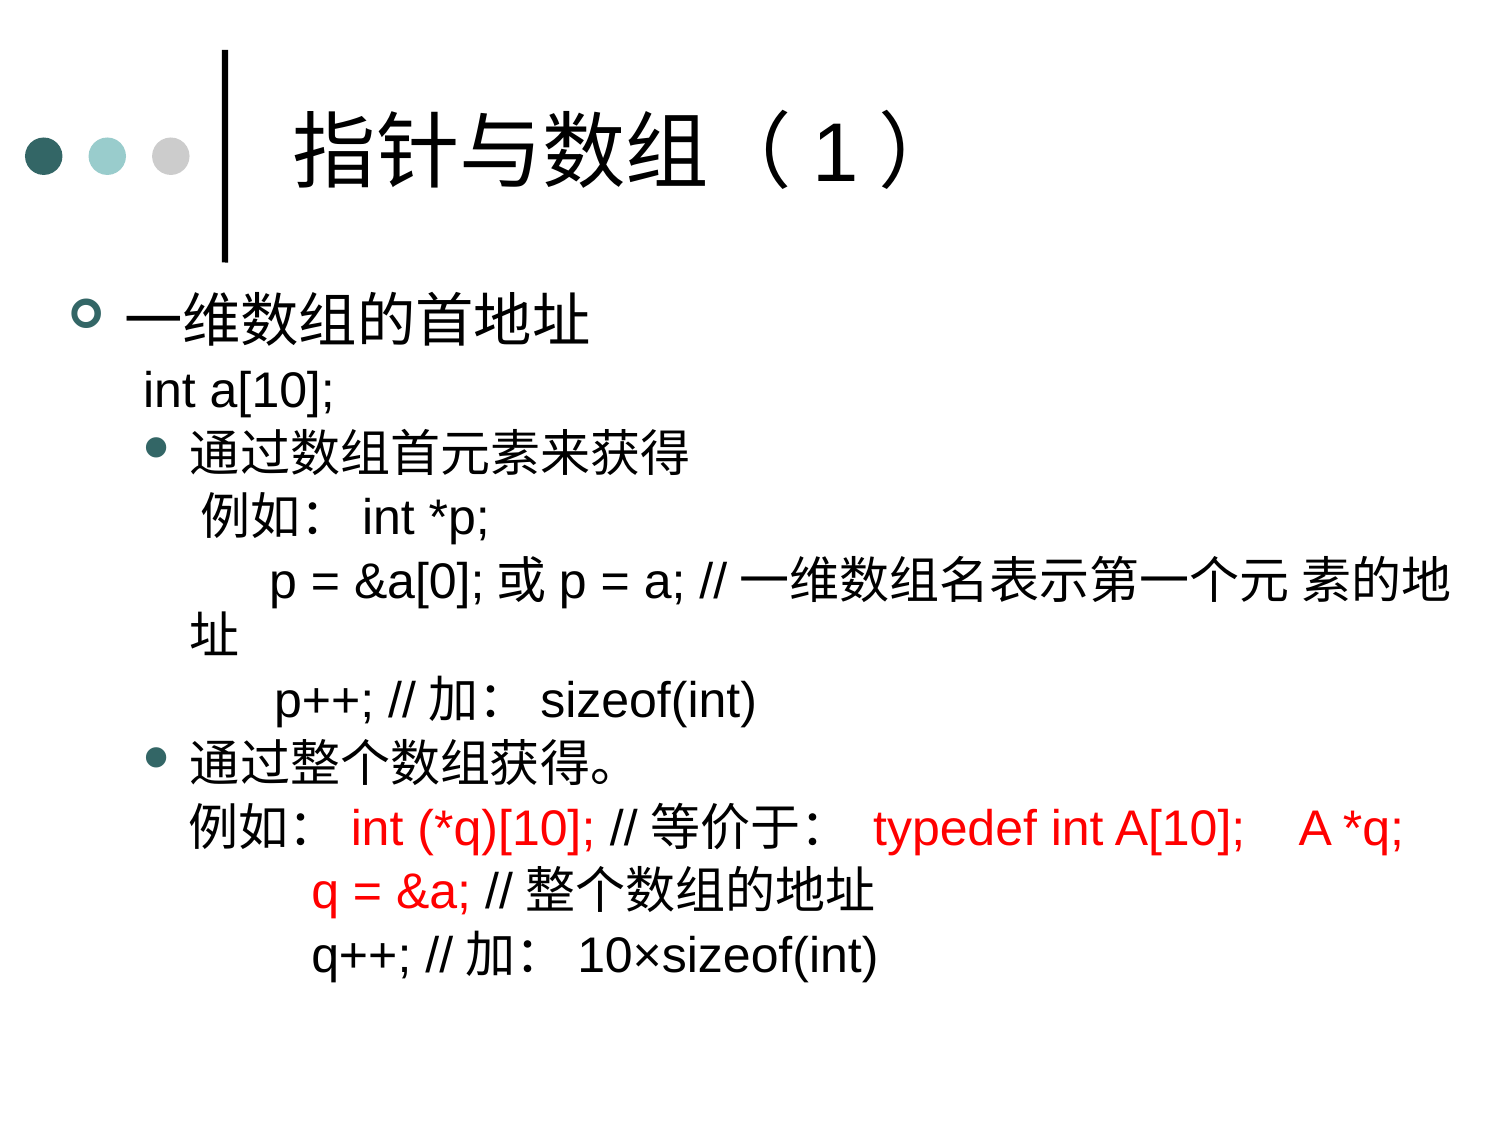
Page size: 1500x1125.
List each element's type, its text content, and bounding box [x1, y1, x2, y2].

list 一维数组的首地址 int a[10]; 通过数组首元素来获得 例如：int *p; p = &a[0];或p = a; //一维数组名表示第一个元 素的地址 p++; //加：sizeof(int) 通过整个数组获得。 例如：int (*q)[10]; //等价于： typedef int A[10]; A *q; q = &a; //整个数组的地址 q++; //加：10×sizeof(int) [52, 283, 1500, 1125]
title 指针与数组（1） [277, 54, 1500, 242]
